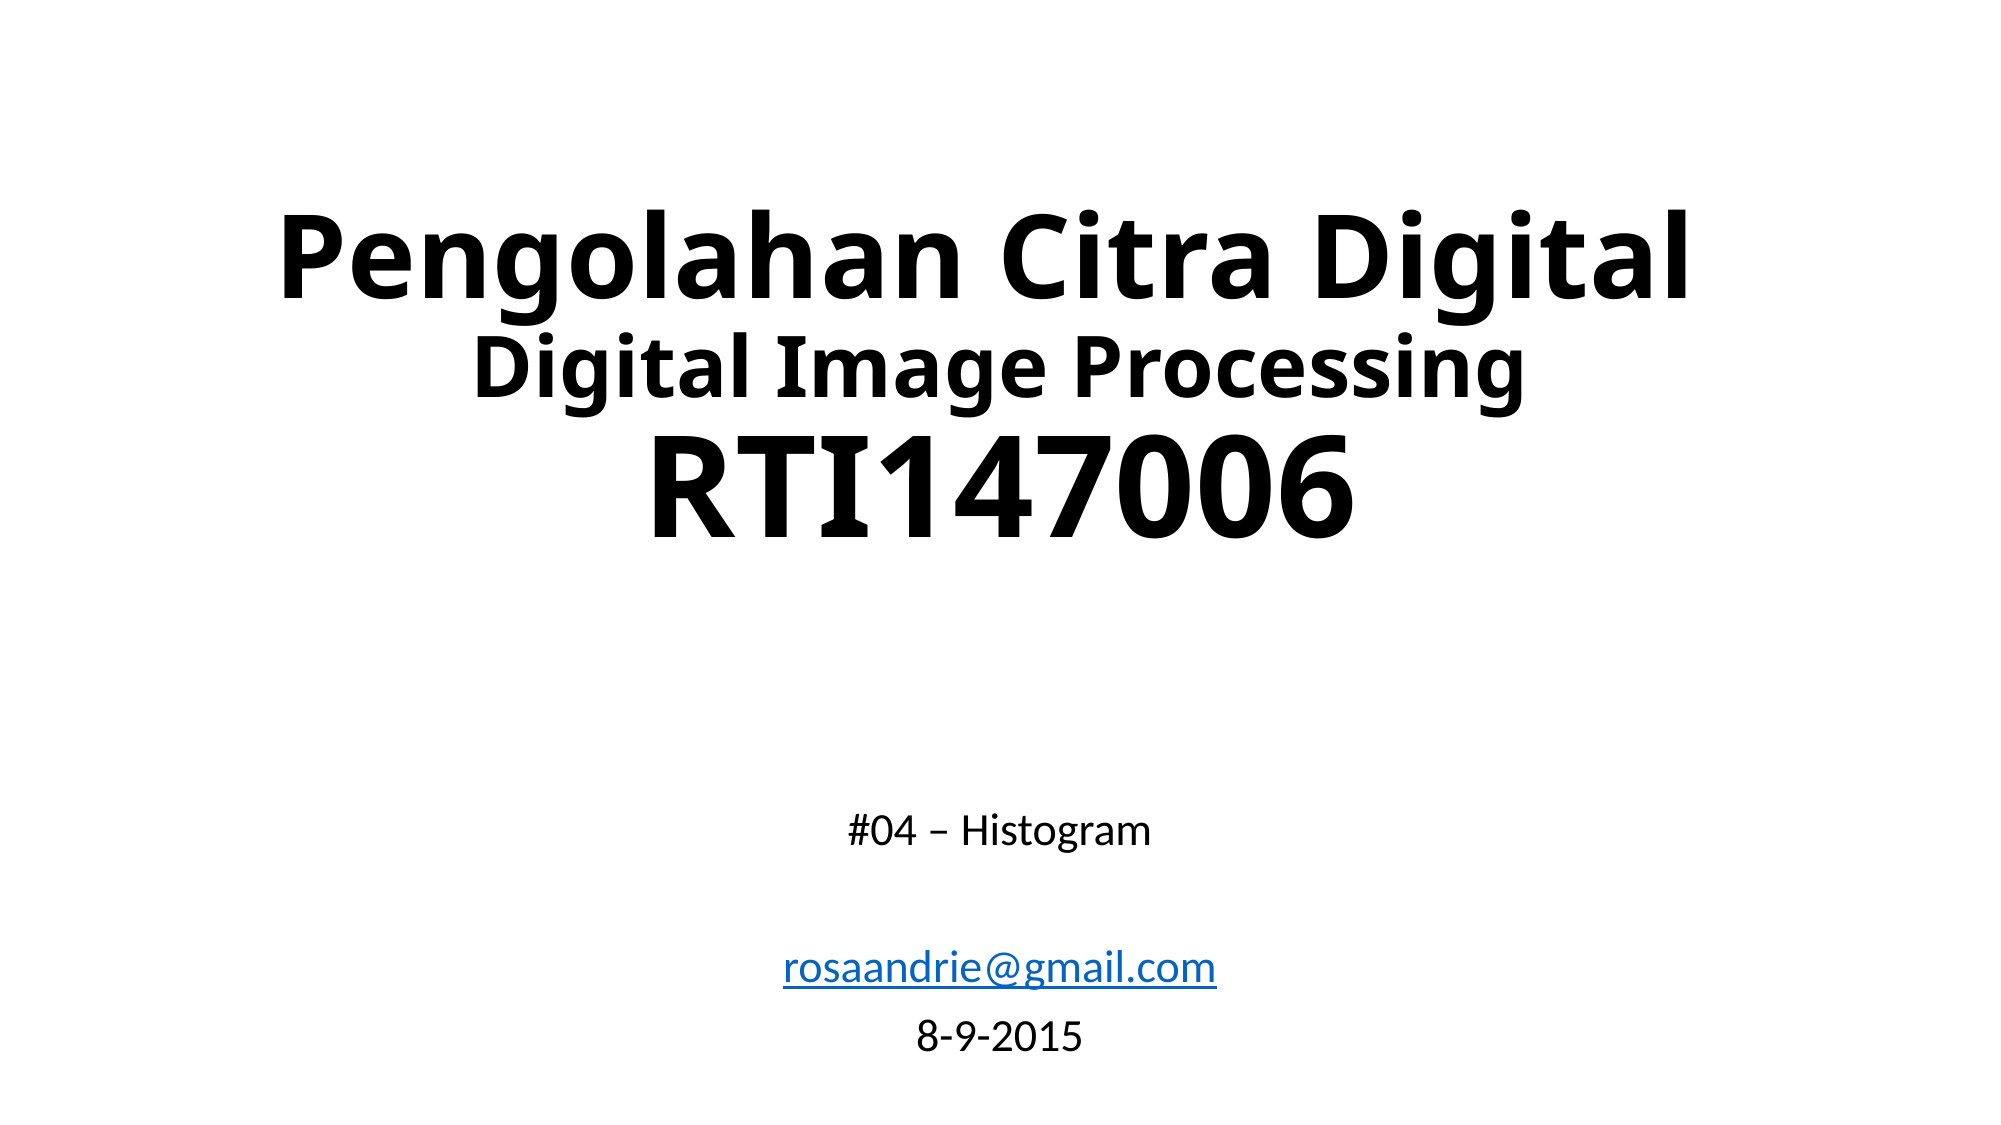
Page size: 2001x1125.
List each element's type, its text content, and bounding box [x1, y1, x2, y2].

subtitle #04 – Histogram rosaandrie@gmail.com 8-9-2015 [249, 797, 1750, 1070]
title Pengolahan Citra Digital Digital Image Processing RTI147006 [249, 184, 1750, 576]
